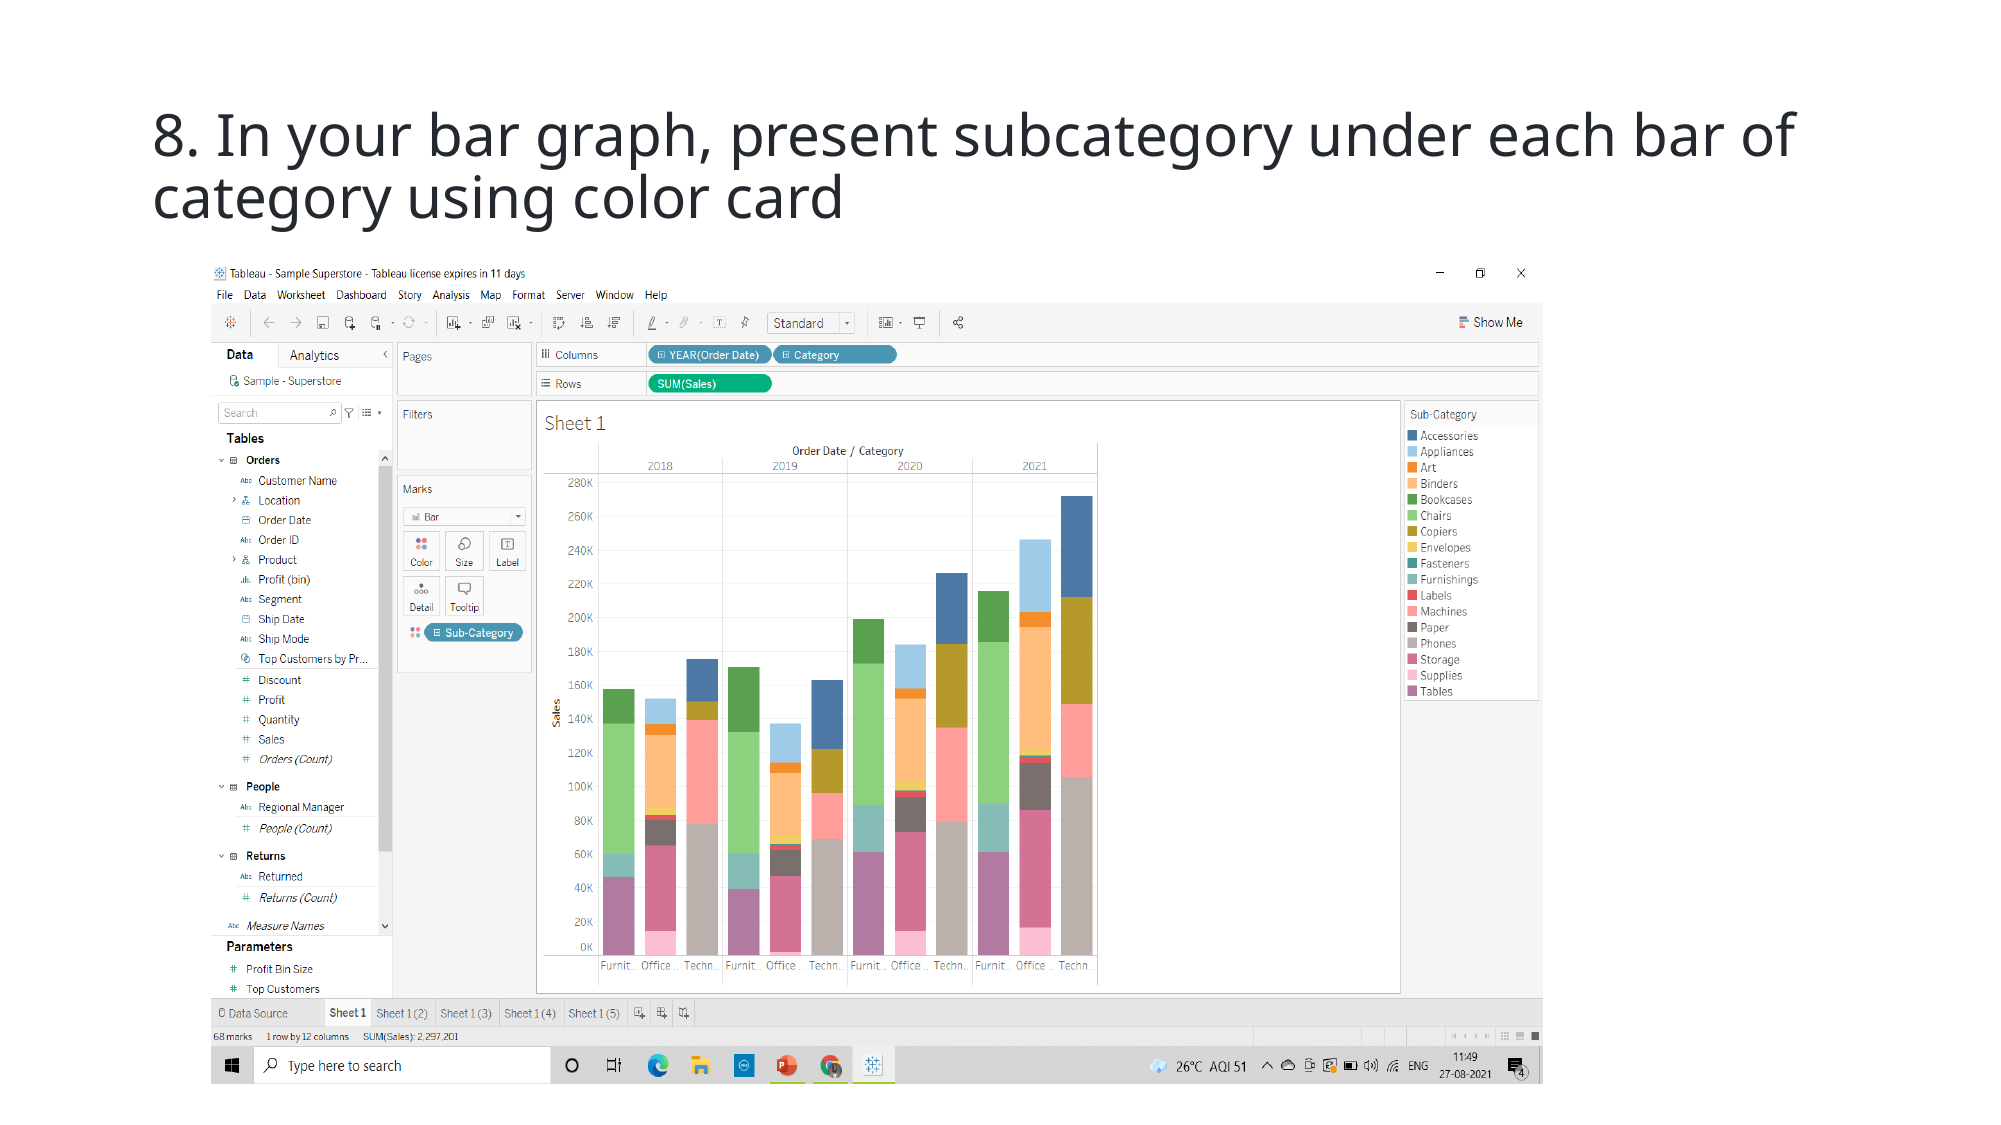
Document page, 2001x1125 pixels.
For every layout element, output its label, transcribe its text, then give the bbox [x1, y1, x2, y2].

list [211, 262, 1543, 1084]
title 8. In your bar graph, present subcategory under each bar of category using color card [137, 59, 1863, 278]
